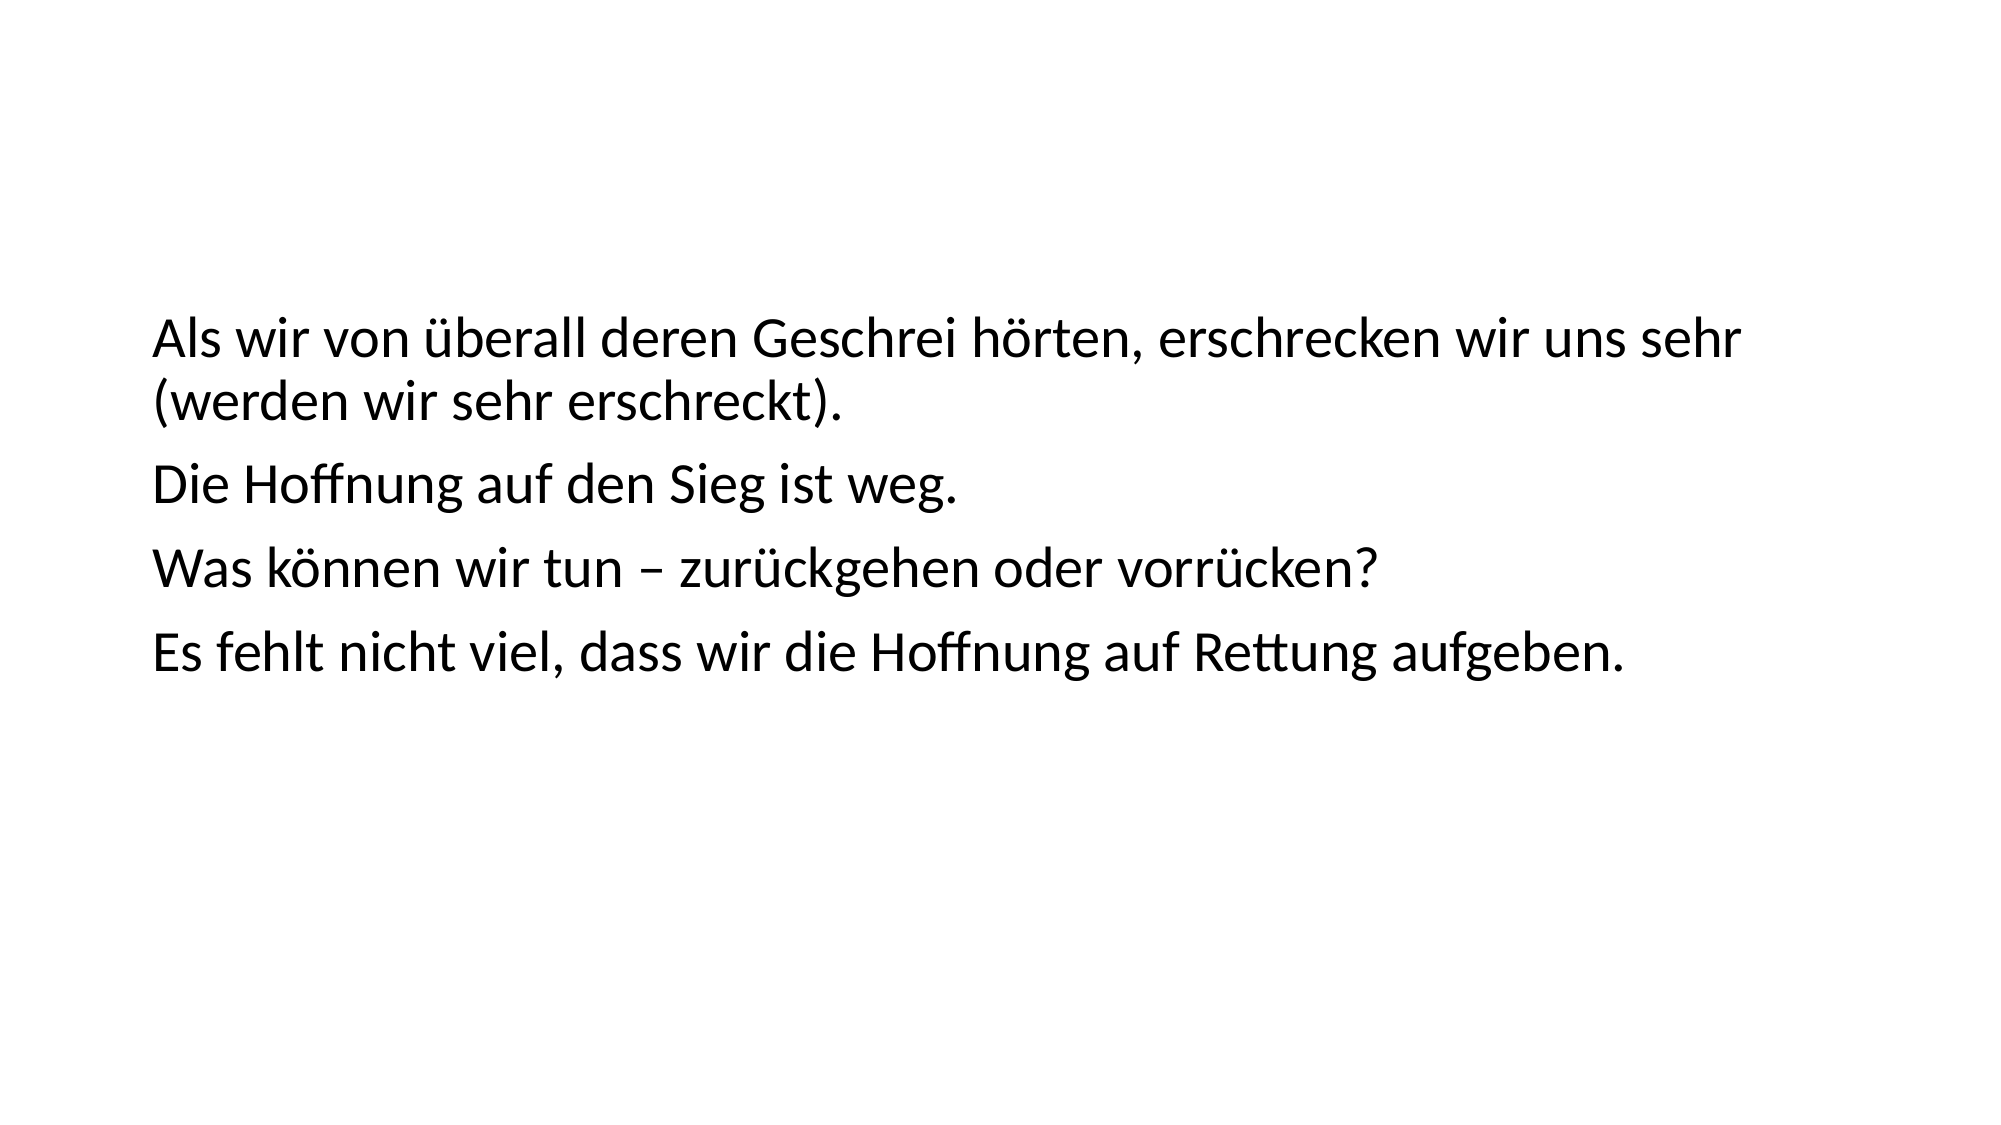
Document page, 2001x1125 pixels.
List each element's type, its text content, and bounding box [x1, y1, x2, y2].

list Als wir von überall deren Geschrei hörten, erschrecken wir uns sehr (werden wir sehr erschreckt). Die Hoffnung auf den Sieg ist weg. Was können wir tun – zurückgehen oder vorrücken? Es fehlt nicht viel, dass wir die Hoffnung auf Rettung aufgeben. [137, 299, 1863, 1014]
